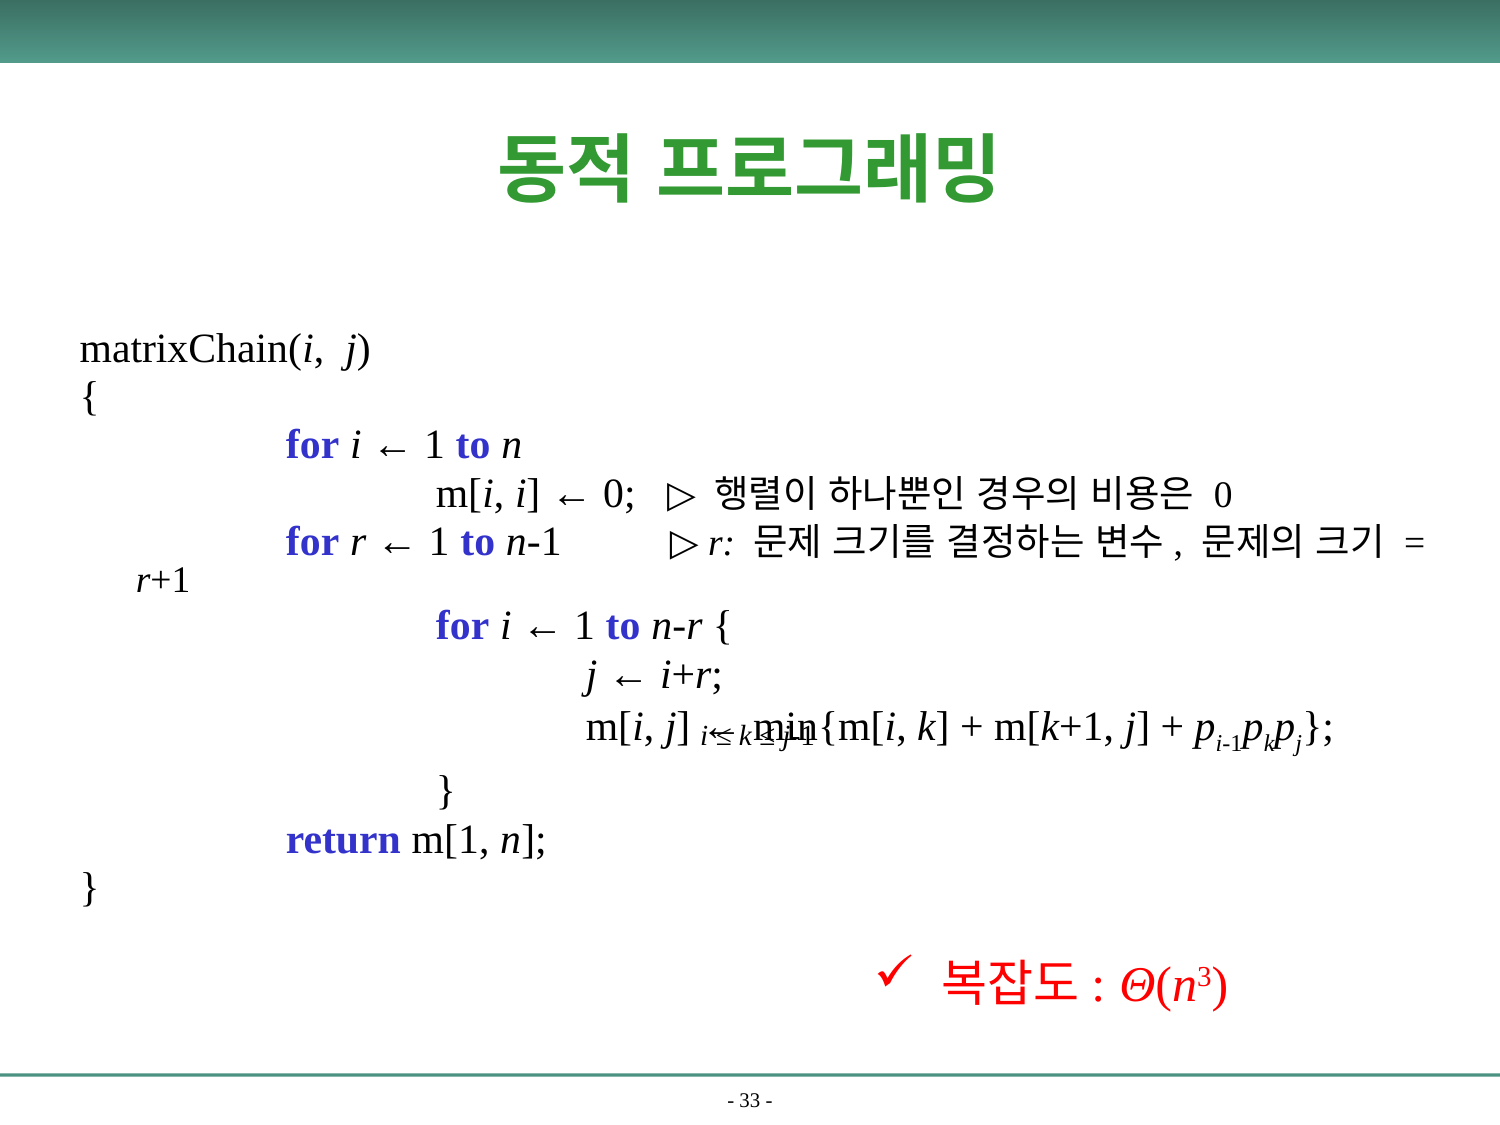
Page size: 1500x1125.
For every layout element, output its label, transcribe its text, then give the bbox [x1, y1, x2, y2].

title 동적 프로그래밍 [112, 72, 1388, 261]
text_box 복잡도: Θ(n3) [859, 944, 1244, 1019]
list matrixChain(i, j) { for i ← 1 to n m[i, i] ← 0; ▷ 행렬이 하나뿐인 경우의 비용은 0 for r ← 1 to n-1 ▷ r: 문제 크기를 결정하는 변수, 문제의 크기 = r+1 for i ← 1 to n-r { j ← i+r; m[i, j] ← min{m[i, k] + m[k+1, j] + pi-1pkpj}; } return m[1, n]; } [64, 322, 1467, 940]
text_box i ≤ k ≤ j-1 [685, 709, 831, 759]
